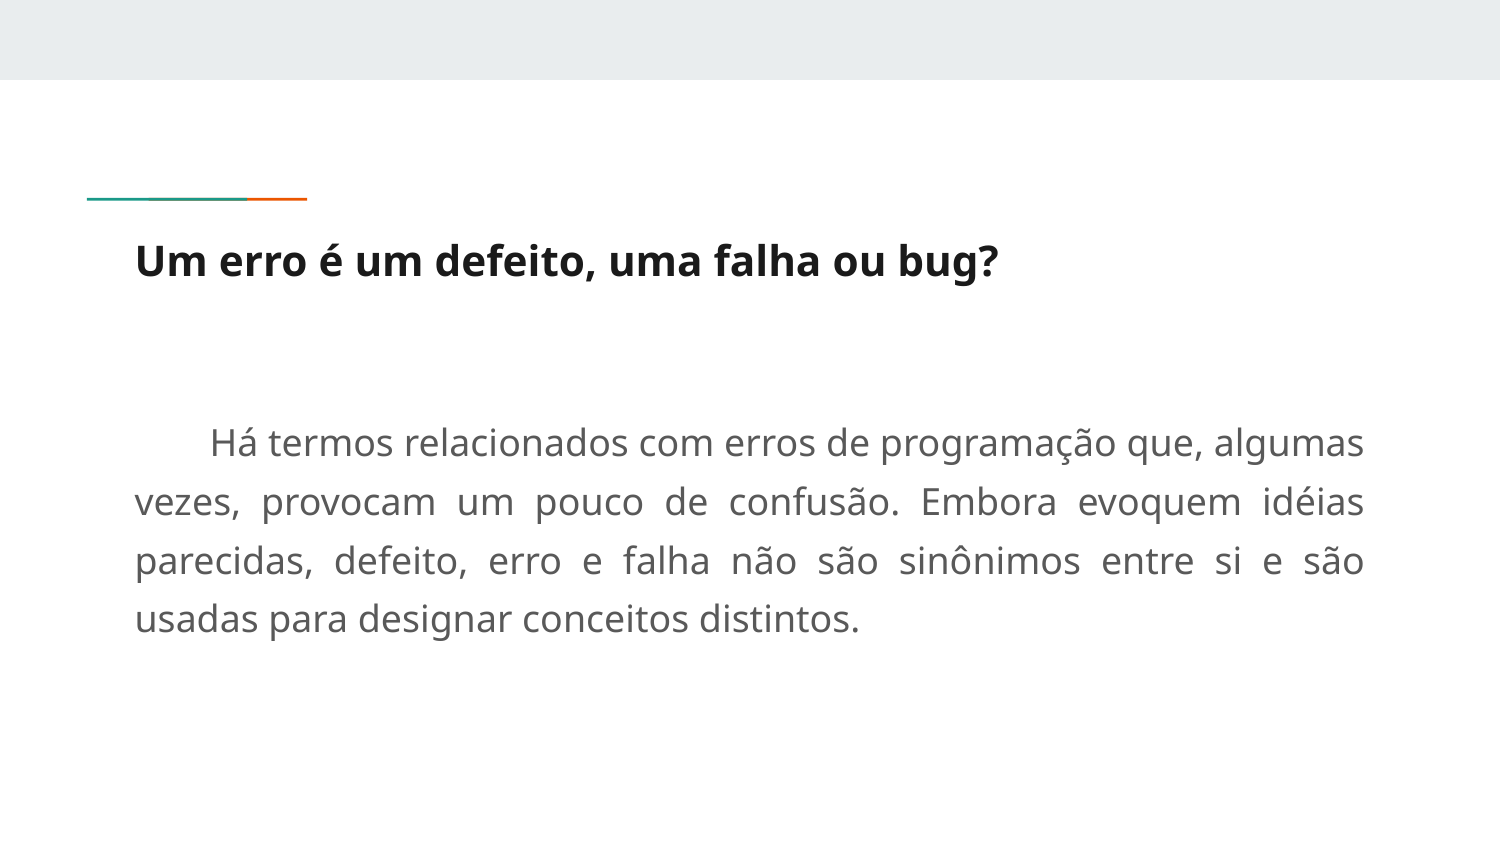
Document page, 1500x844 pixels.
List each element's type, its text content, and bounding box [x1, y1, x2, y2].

list Há termos relacionados com erros de programação que, algumas vezes, provocam um pouco de confusão. Embora evoquem idéias parecidas, defeito, erro e falha não são sinônimos entre si e são usadas para designar conceitos distintos. [119, 341, 1381, 712]
title Um erro é um defeito, uma falha ou bug? [119, 216, 1381, 305]
